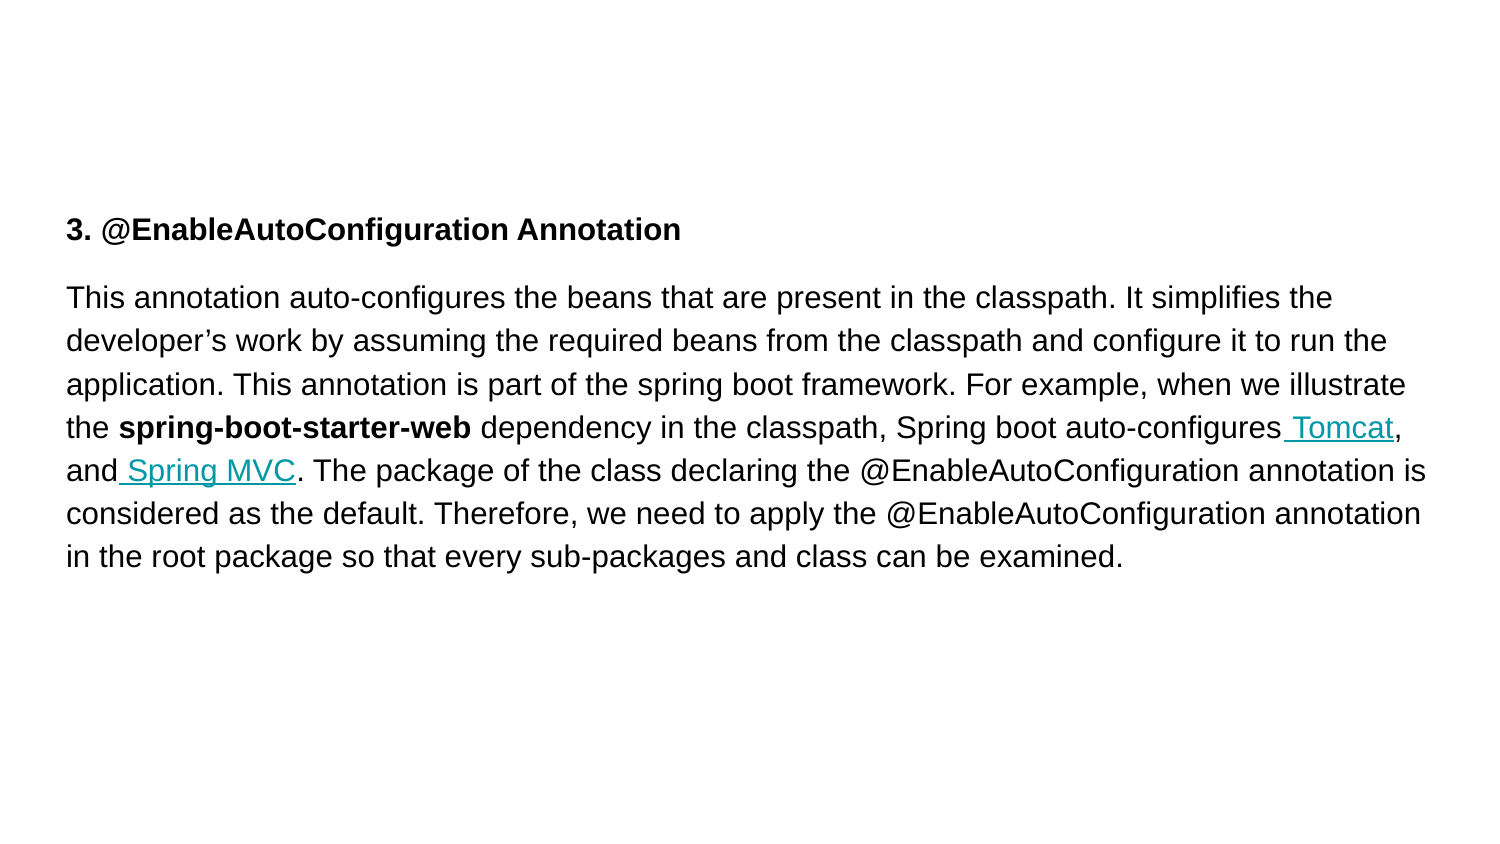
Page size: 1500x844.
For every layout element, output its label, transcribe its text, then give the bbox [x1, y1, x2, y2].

list 3. @EnableAutoConfiguration Annotation This annotation auto-configures the beans that are present in the classpath. It simplifies the developer’s work by assuming the required beans from the classpath and configure it to run the application. This annotation is part of the spring boot framework. For example, when we illustrate the spring-boot-starter-web dependency in the classpath, Spring boot auto-configures Tomcat, and Spring MVC. The package of the class declaring the @EnableAutoConfiguration annotation is considered as the default. Therefore, we need to apply the @EnableAutoConfiguration annotation in the root package so that every sub-packages and class can be examined. [51, 189, 1449, 750]
